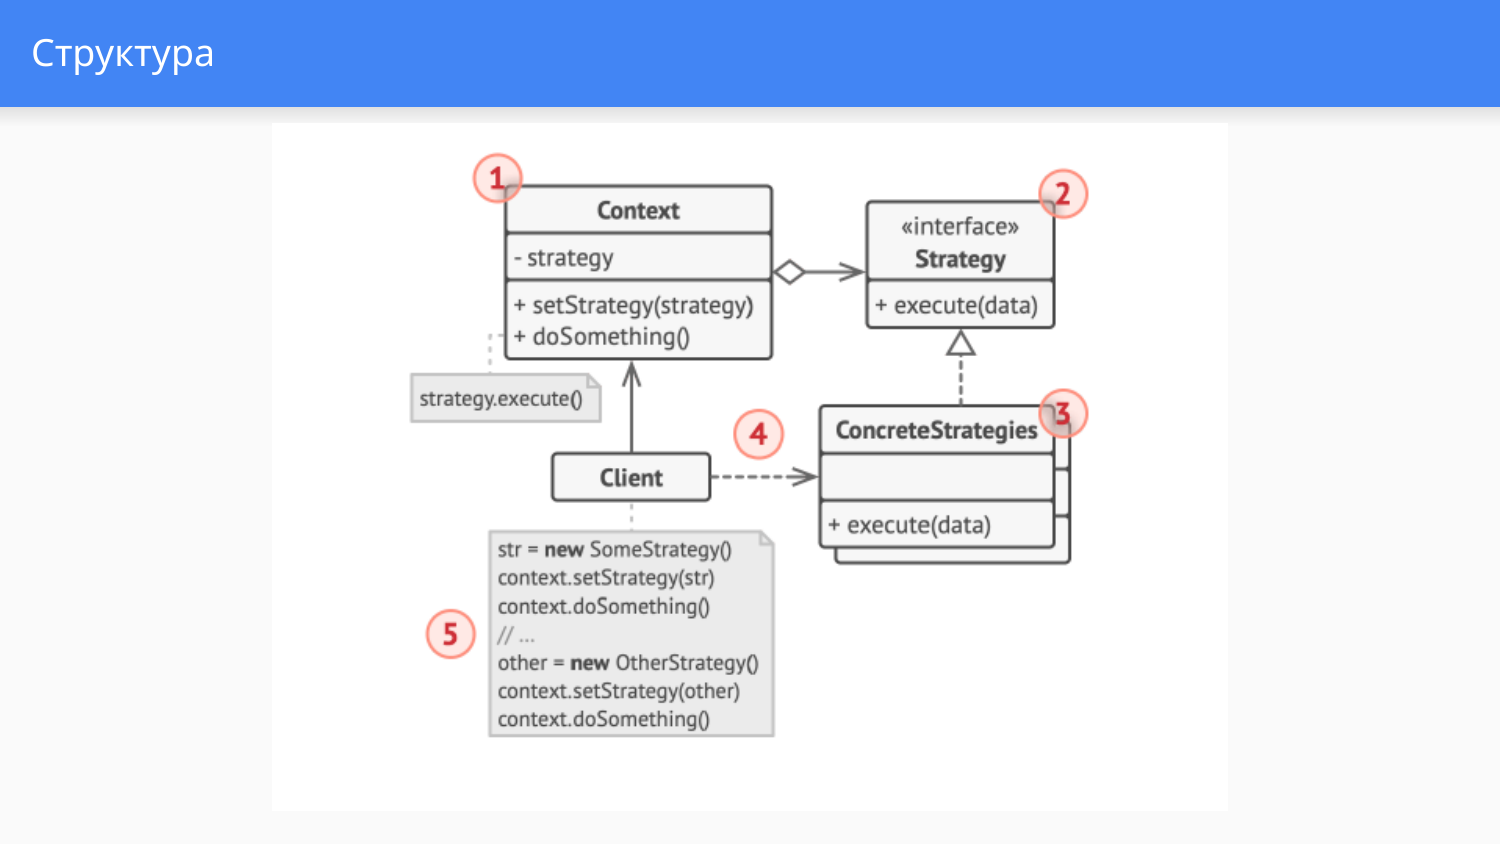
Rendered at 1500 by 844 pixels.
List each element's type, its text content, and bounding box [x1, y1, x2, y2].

picture [272, 122, 1228, 811]
title Структура [16, 2, 1464, 102]
